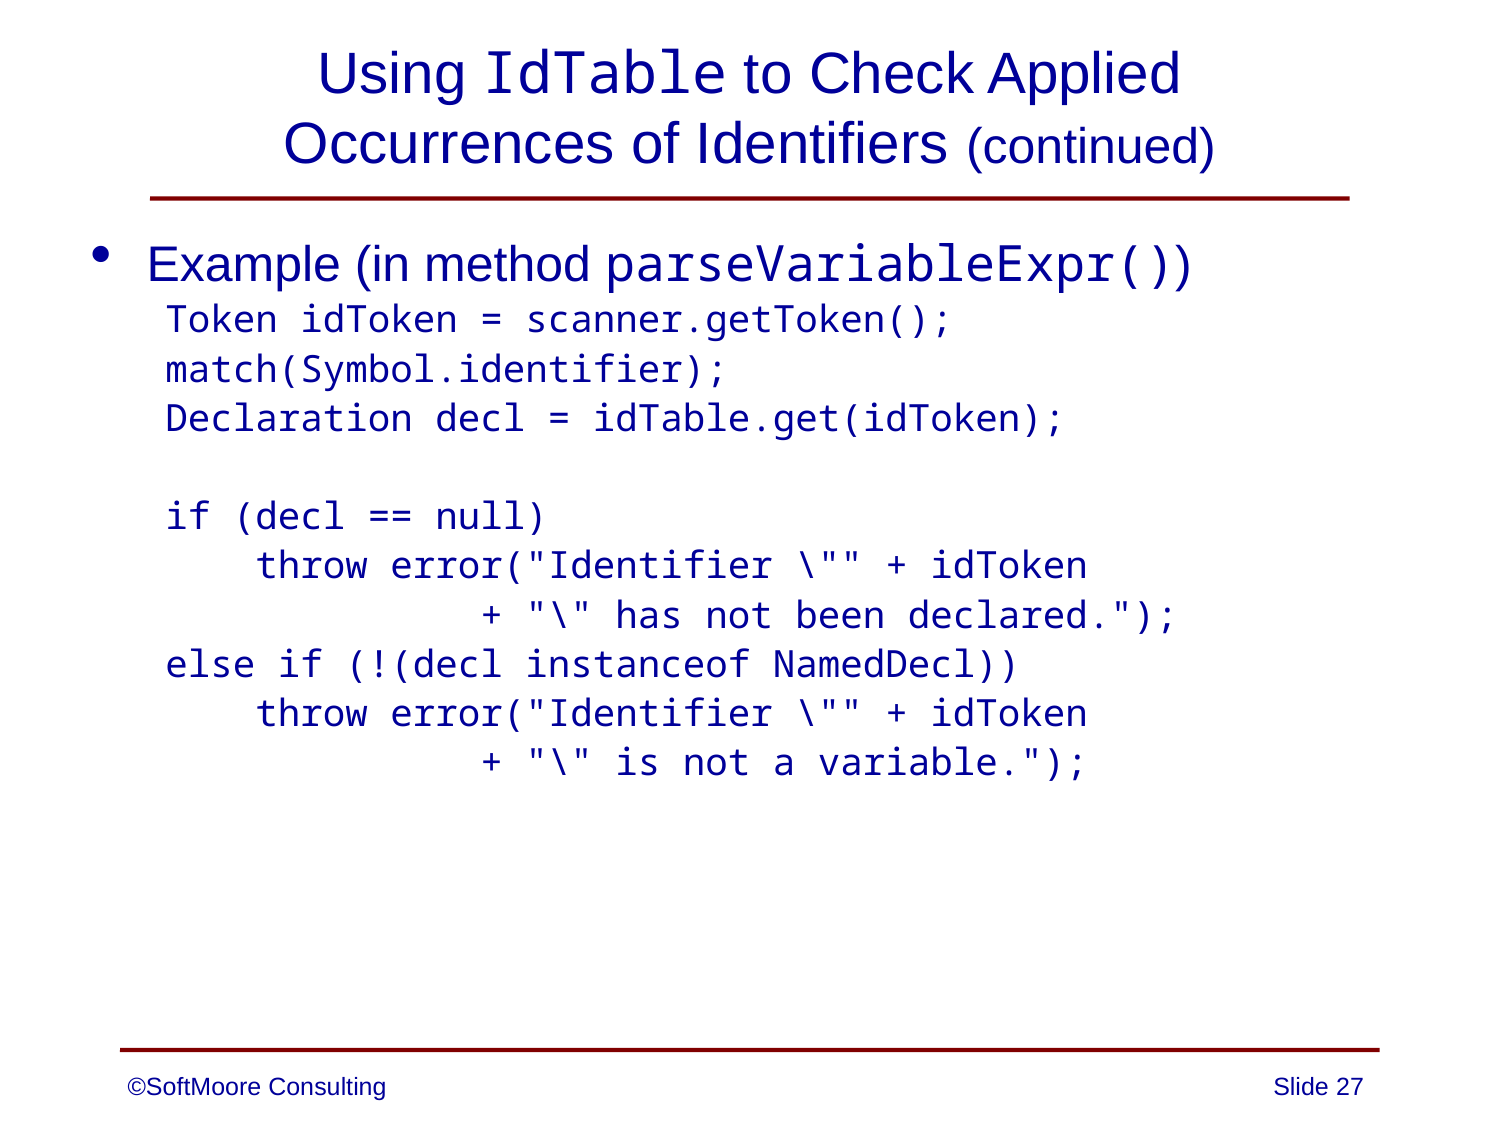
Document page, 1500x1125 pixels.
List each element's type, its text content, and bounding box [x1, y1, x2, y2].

title Using IdTable to Check Applied Occurrences of Identifiers (continued) [149, 22, 1350, 188]
footer ©SoftMoore Consulting [111, 1061, 563, 1109]
slide_number Slide 27 [1078, 1061, 1380, 1109]
list Example (in method parseVariableExpr()) Token idToken = scanner.getToken(); match(Symbol.identifier); Declaration decl = idTable.get(idToken); if (decl == null) throw error("Identifier \"" + idToken + "\" has not been declared."); else if (!(decl instanceof NamedDecl)) throw error("Identifier \"" + idToken + "\" is not a variable."); [74, 223, 1425, 1034]
